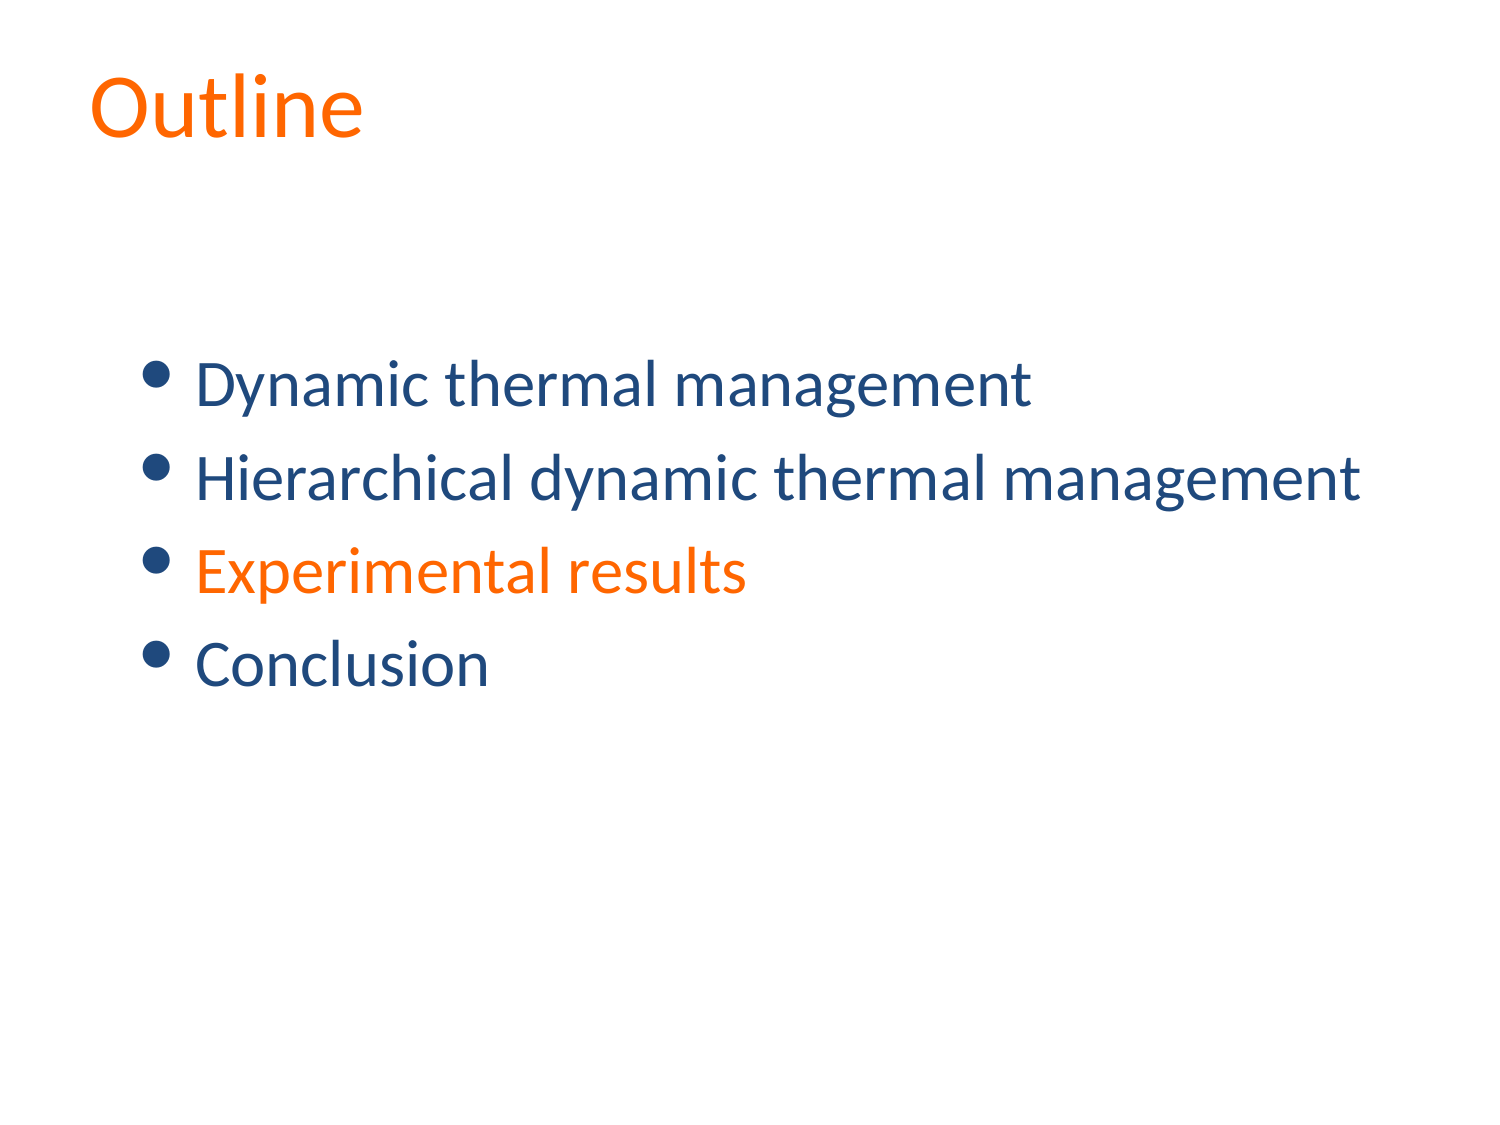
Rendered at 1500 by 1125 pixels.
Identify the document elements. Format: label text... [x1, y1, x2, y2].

text_box Dynamic thermal management Hierarchical dynamic thermal management Experimental results Conclusion [123, 332, 1500, 784]
text_box Outline [74, 7, 1425, 195]
